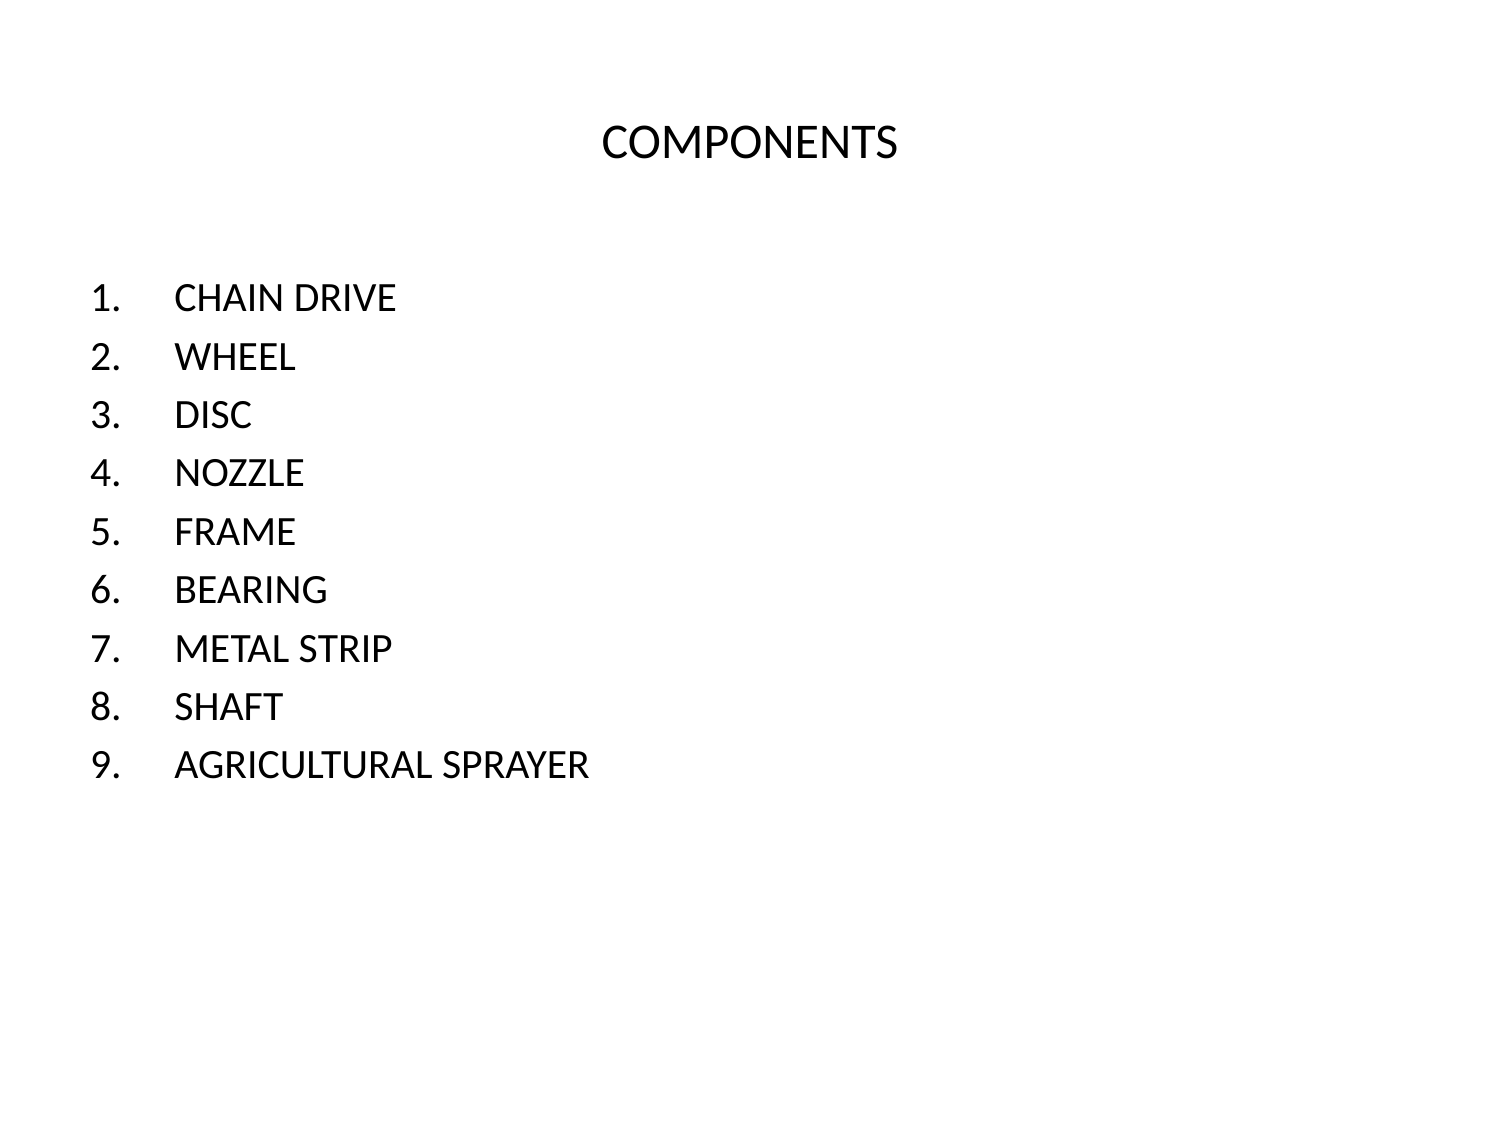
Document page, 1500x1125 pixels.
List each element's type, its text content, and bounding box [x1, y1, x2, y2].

list CHAIN DRIVE WHEEL DISC NOZZLE FRAME BEARING METAL STRIP SHAFT AGRICULTURAL SPRAYER [75, 262, 1425, 1005]
title COMPONENTS [75, 45, 1425, 233]
